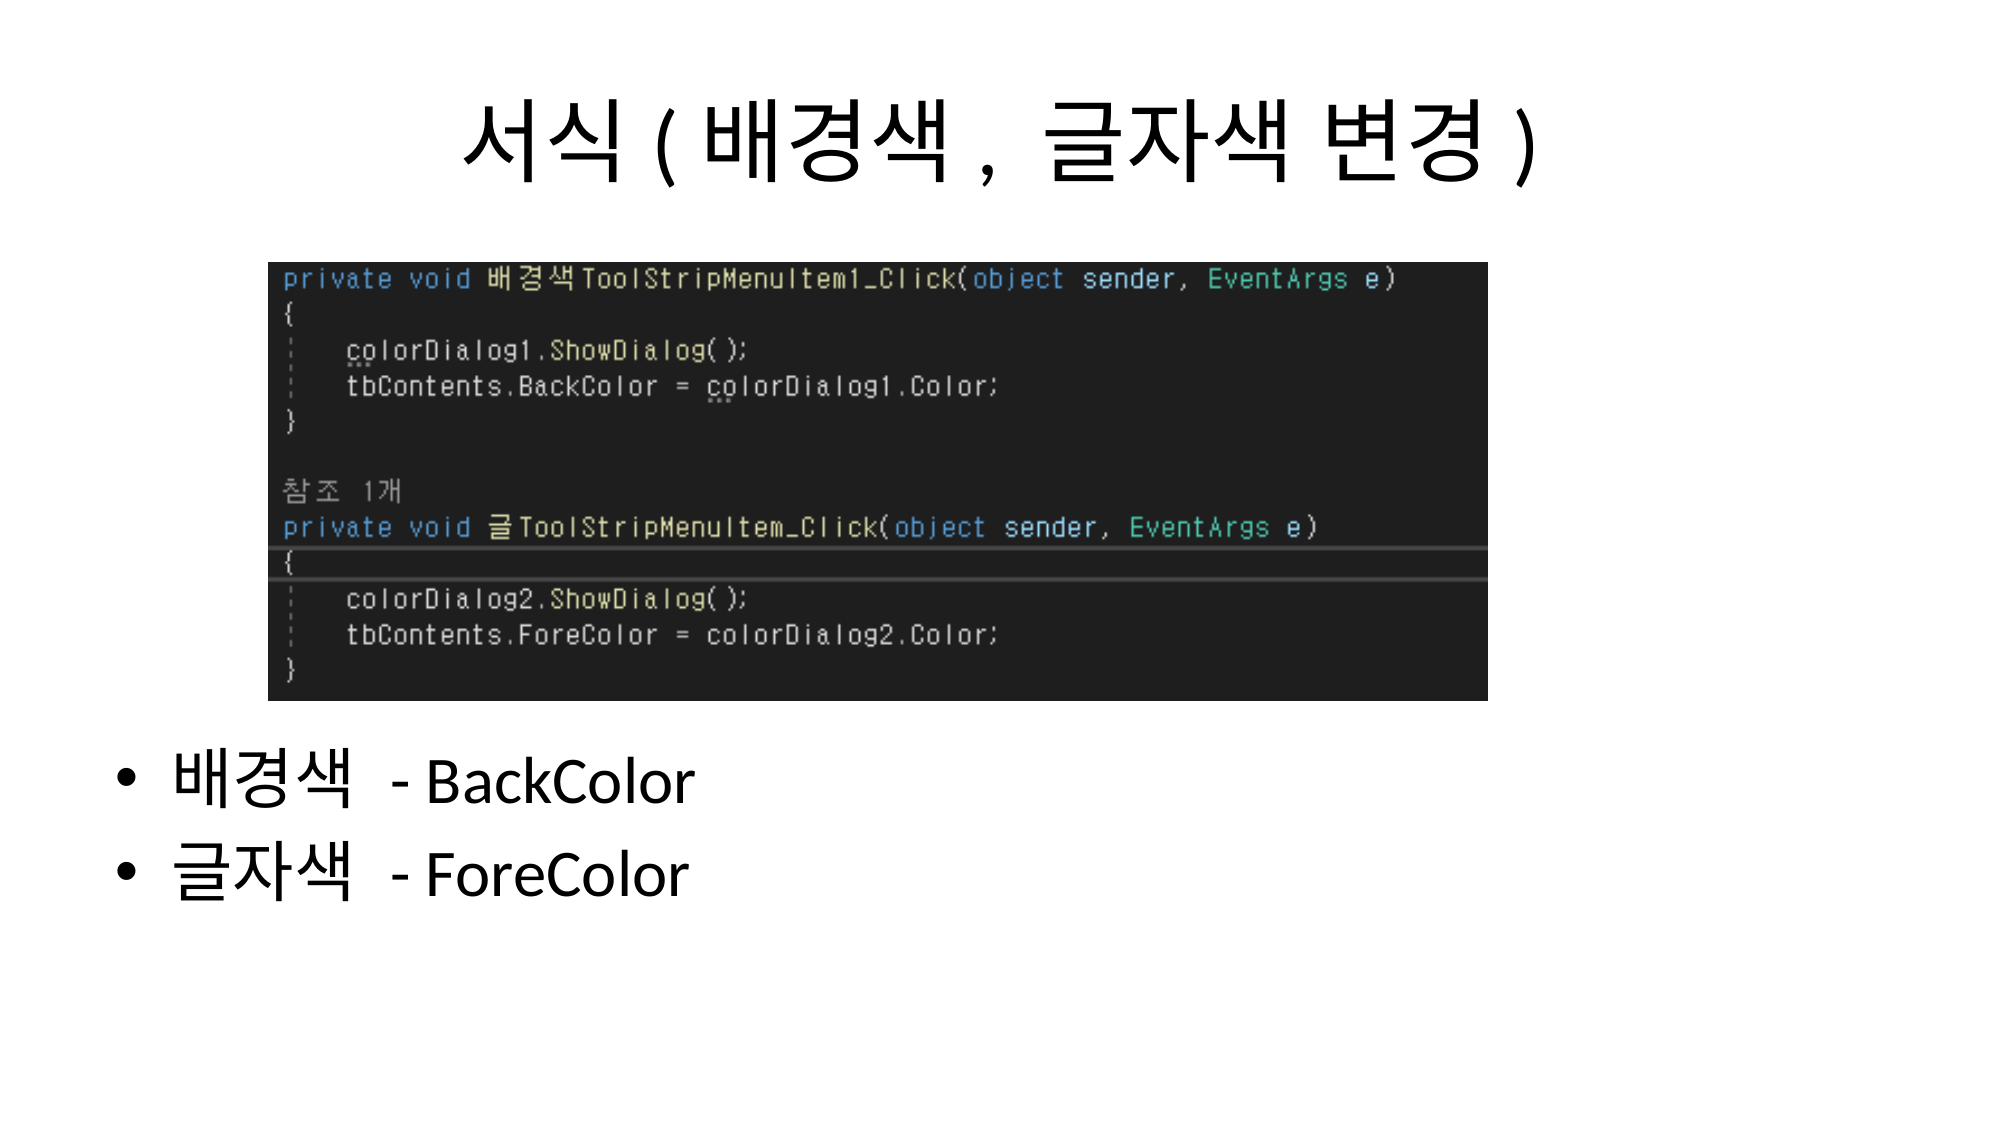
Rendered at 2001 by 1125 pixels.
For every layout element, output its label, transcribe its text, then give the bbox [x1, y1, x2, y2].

picture [267, 261, 1488, 702]
list 배경색 - BackColor 글자색 - ForeColor [99, 262, 1900, 1005]
title 서식(배경색, 글자색 변경) [99, 45, 1900, 233]
